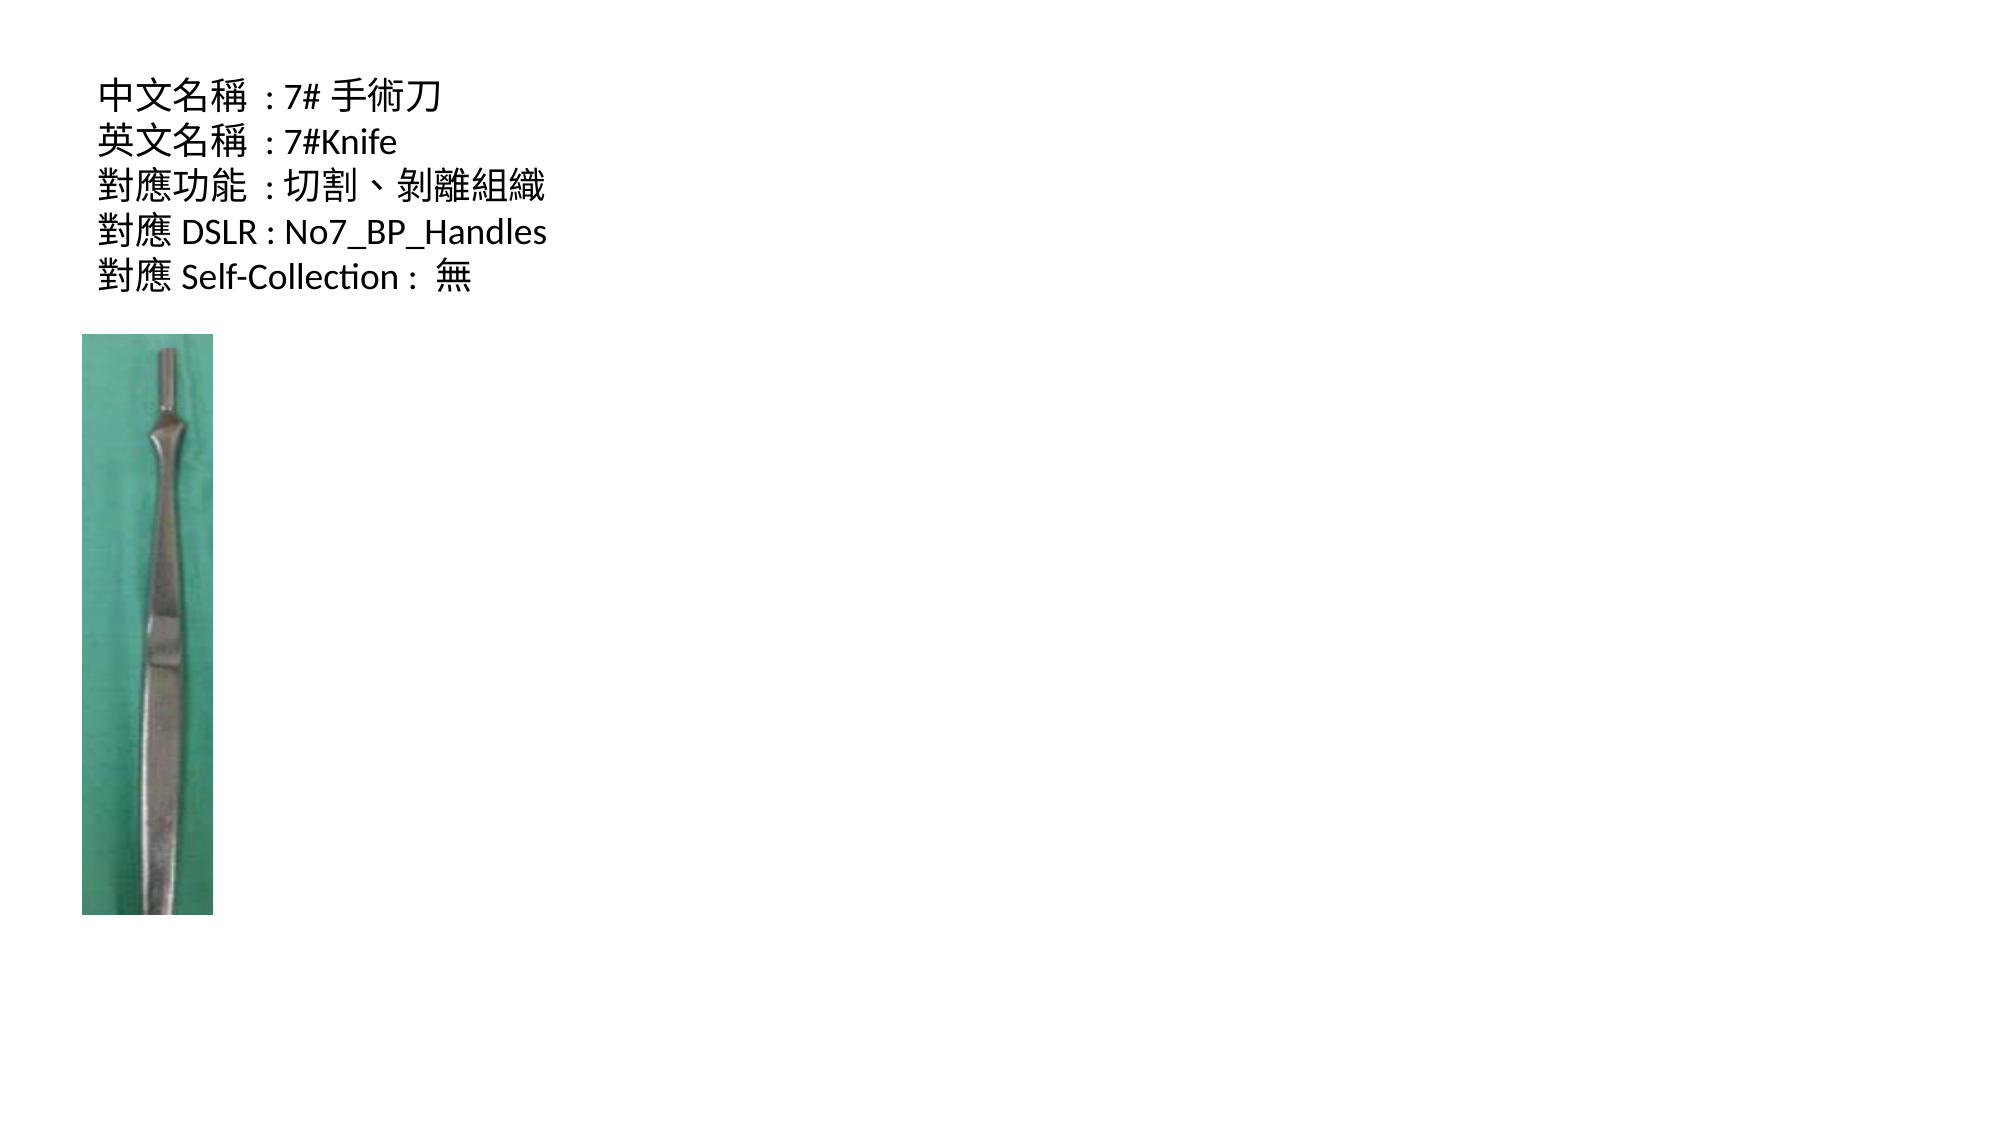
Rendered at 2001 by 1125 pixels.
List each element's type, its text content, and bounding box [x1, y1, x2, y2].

text_box 中文名稱 : 7#手術刀 英文名稱 : 7#Knife 對應功能 :切割、剝離組織 對應DSLR : No7_BP_Handles 對應Self-Collection : 無 [82, 64, 1732, 349]
picture [82, 334, 213, 915]
